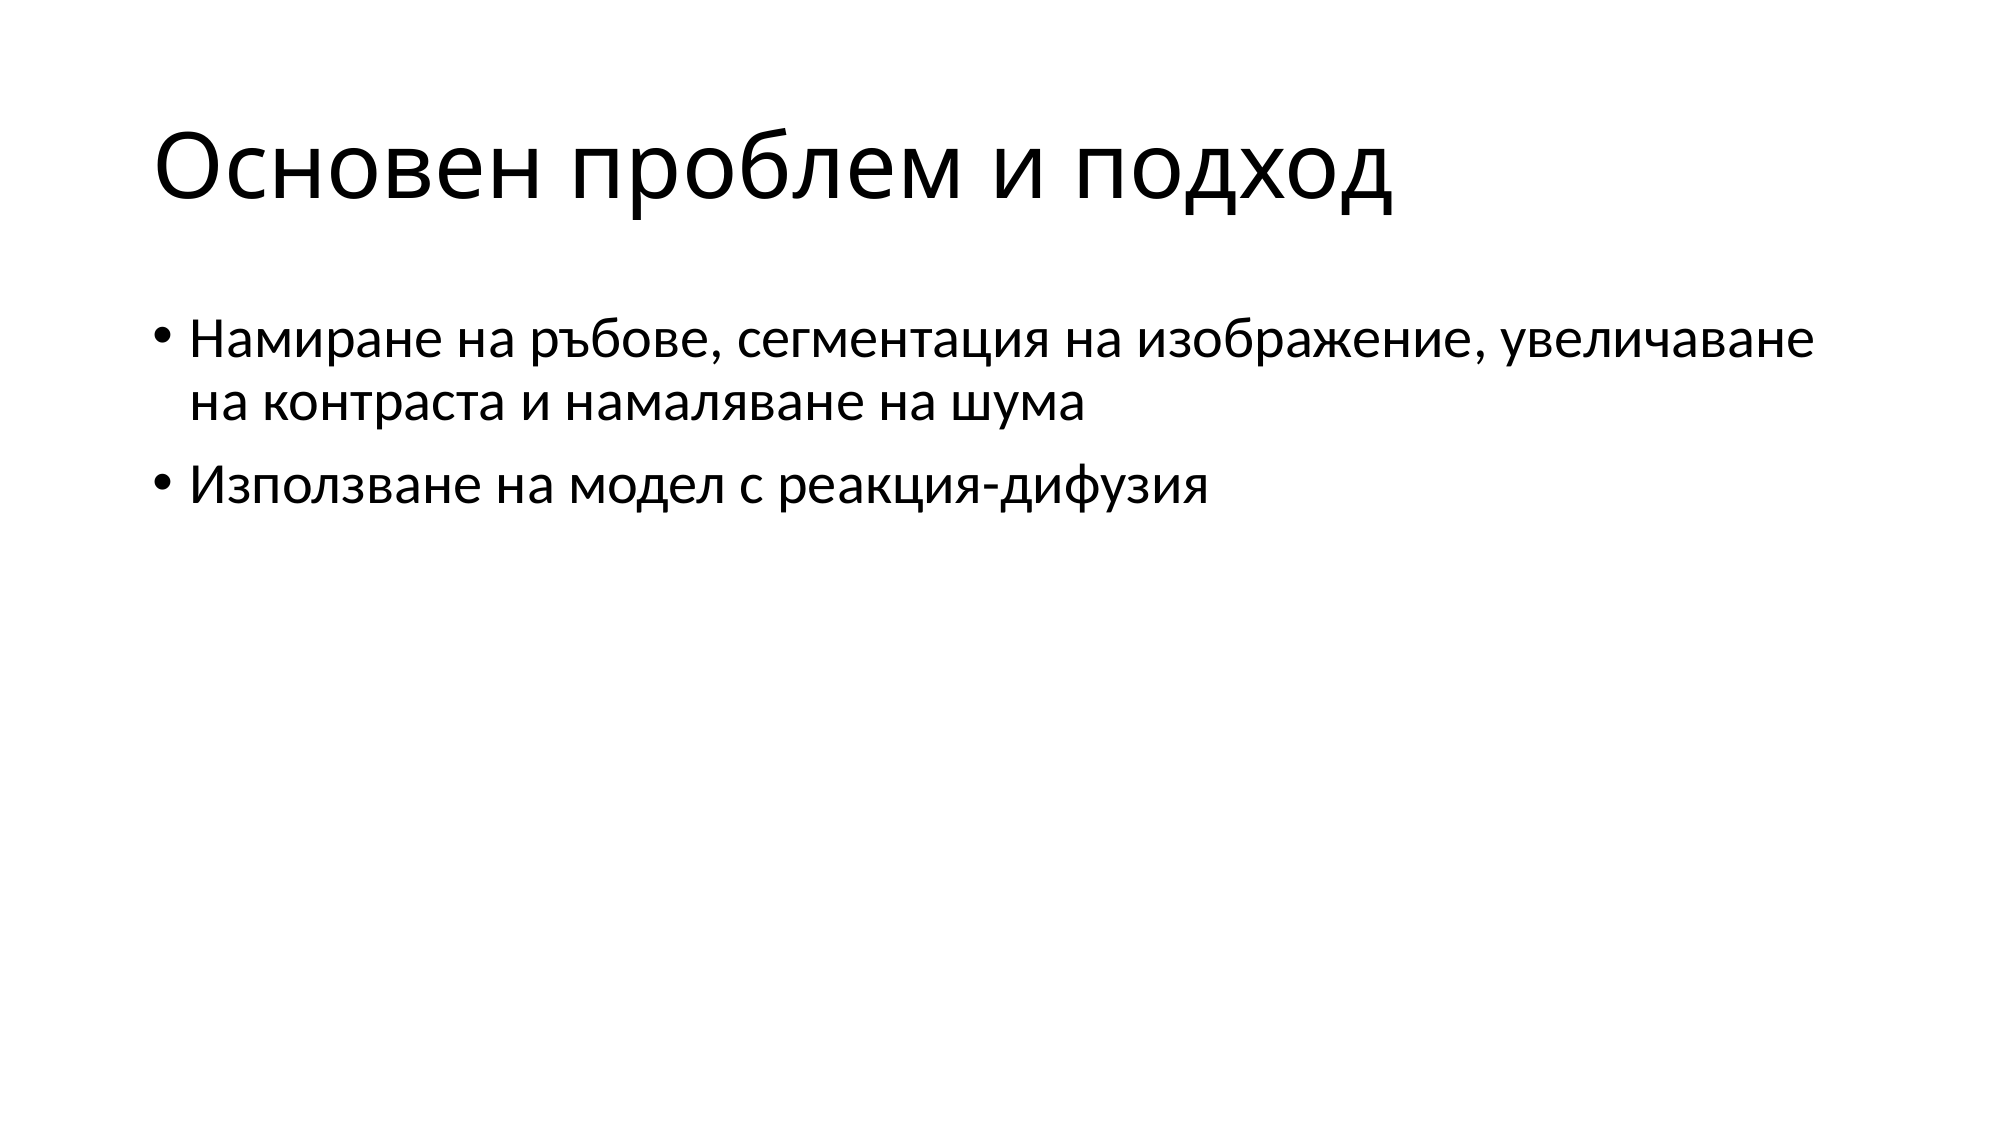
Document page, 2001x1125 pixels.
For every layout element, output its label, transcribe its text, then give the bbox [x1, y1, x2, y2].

title Основен проблем и подход [137, 59, 1863, 278]
